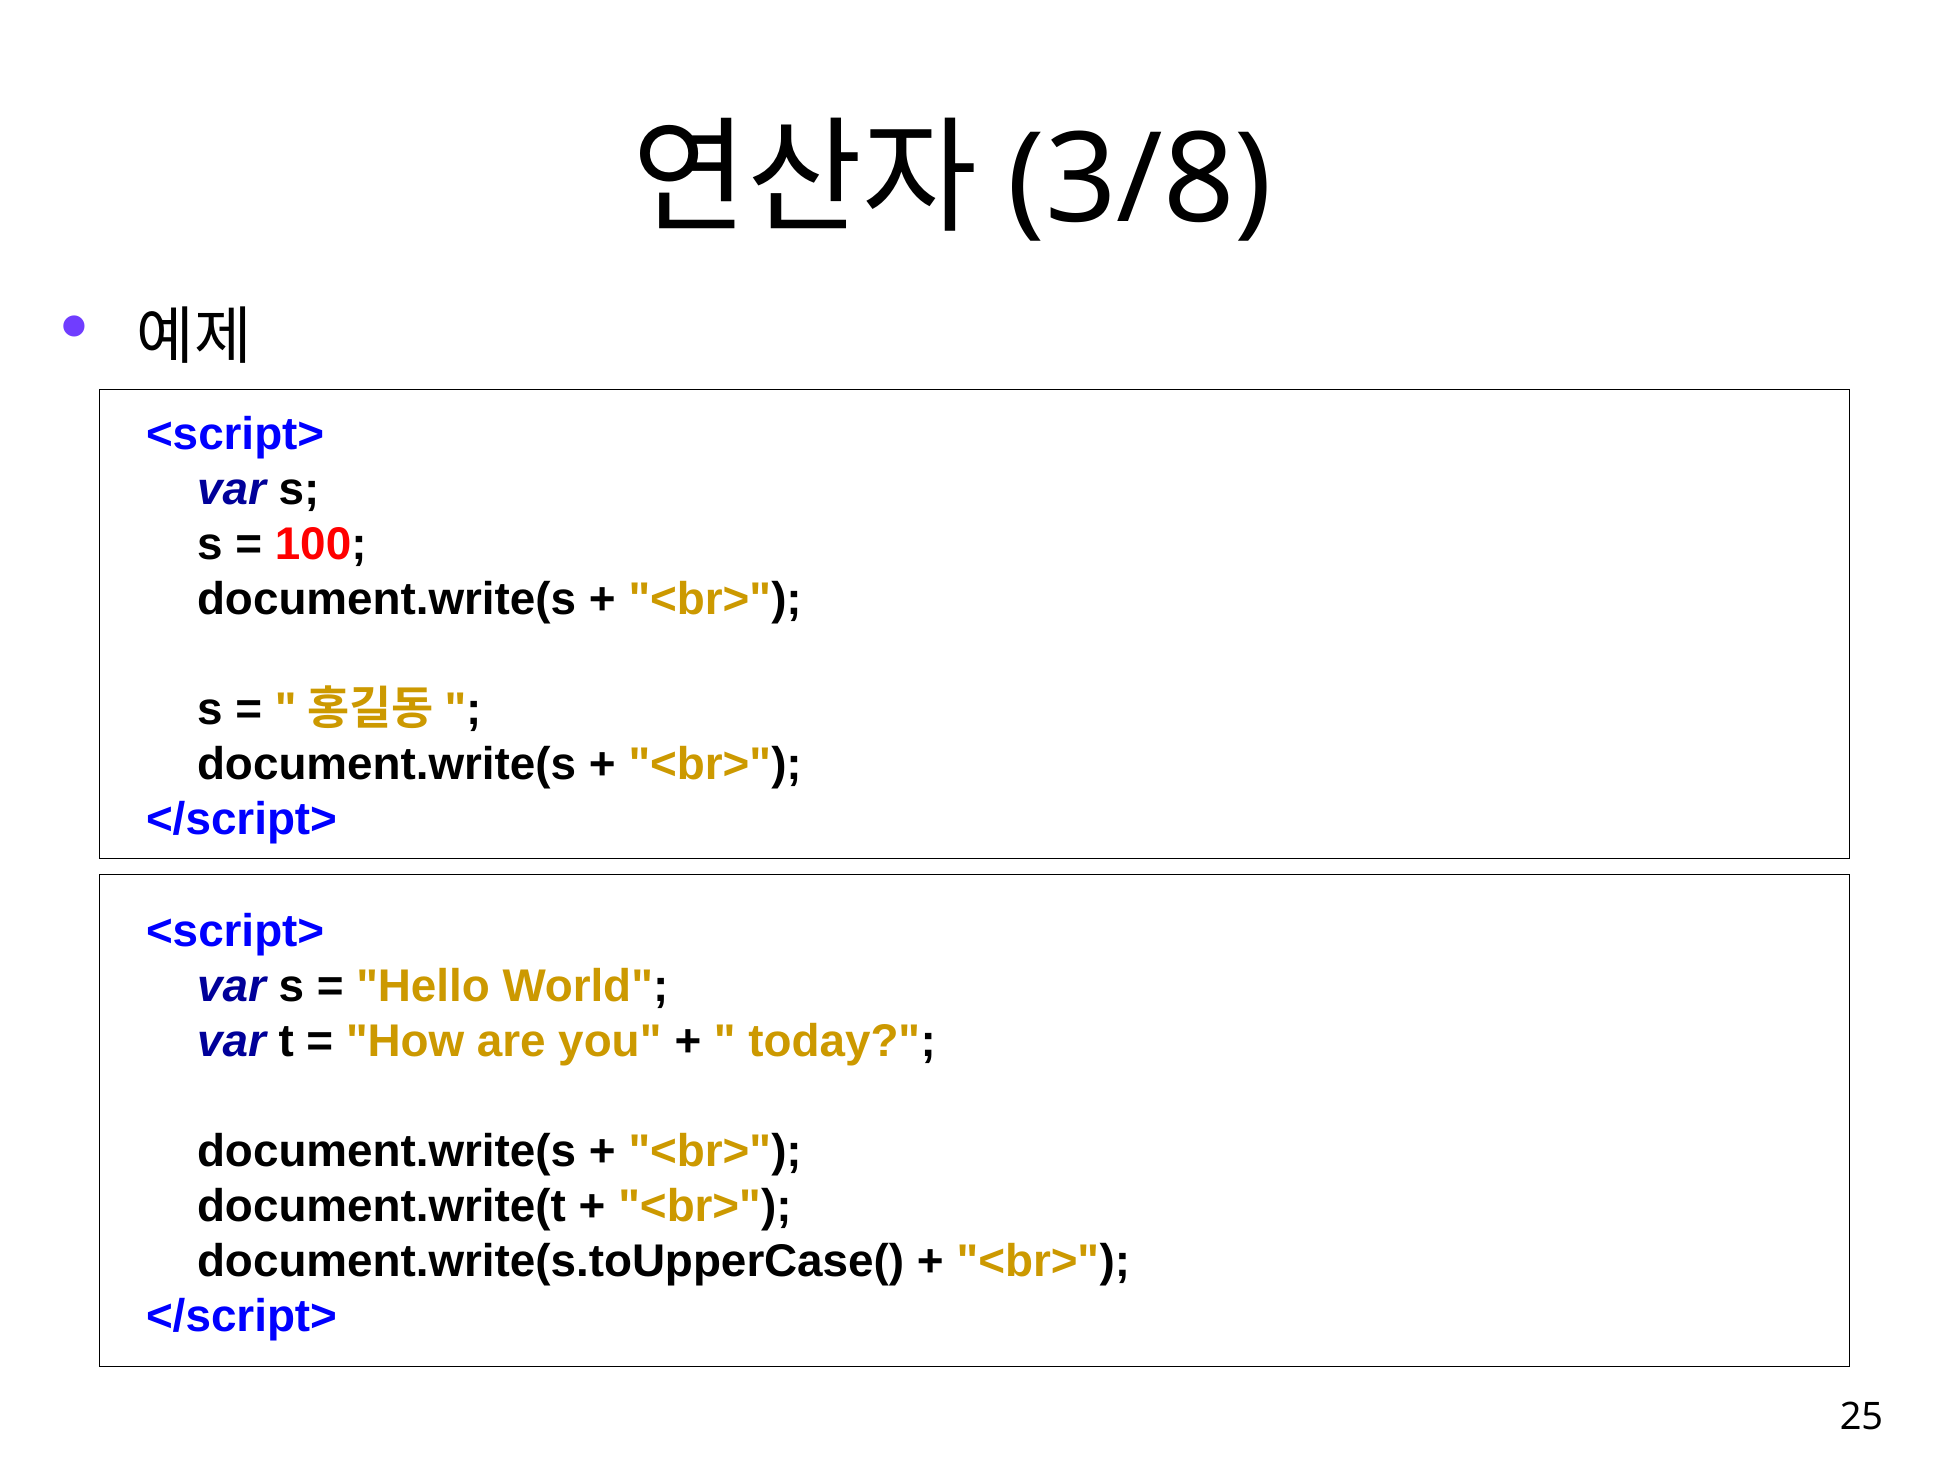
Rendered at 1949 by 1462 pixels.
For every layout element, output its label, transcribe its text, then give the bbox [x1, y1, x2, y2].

list 예제 [48, 288, 1897, 1347]
text_box <script> var s; s = 100; document.write(s + "<br>"); s = "홍길동"; document.write(s + "<br>"); </script> [99, 389, 1850, 859]
text_box <script> var s = "Hello World"; var t = "How are you" + " today?"; document.write(s + "<br>"); document.write(t + "<br>"); document.write(s.toUpperCase() + "<br>"); </script> [99, 874, 1850, 1367]
slide_number 25 [1496, 1372, 1899, 1462]
title 연산자(3/8) [156, 92, 1749, 255]
